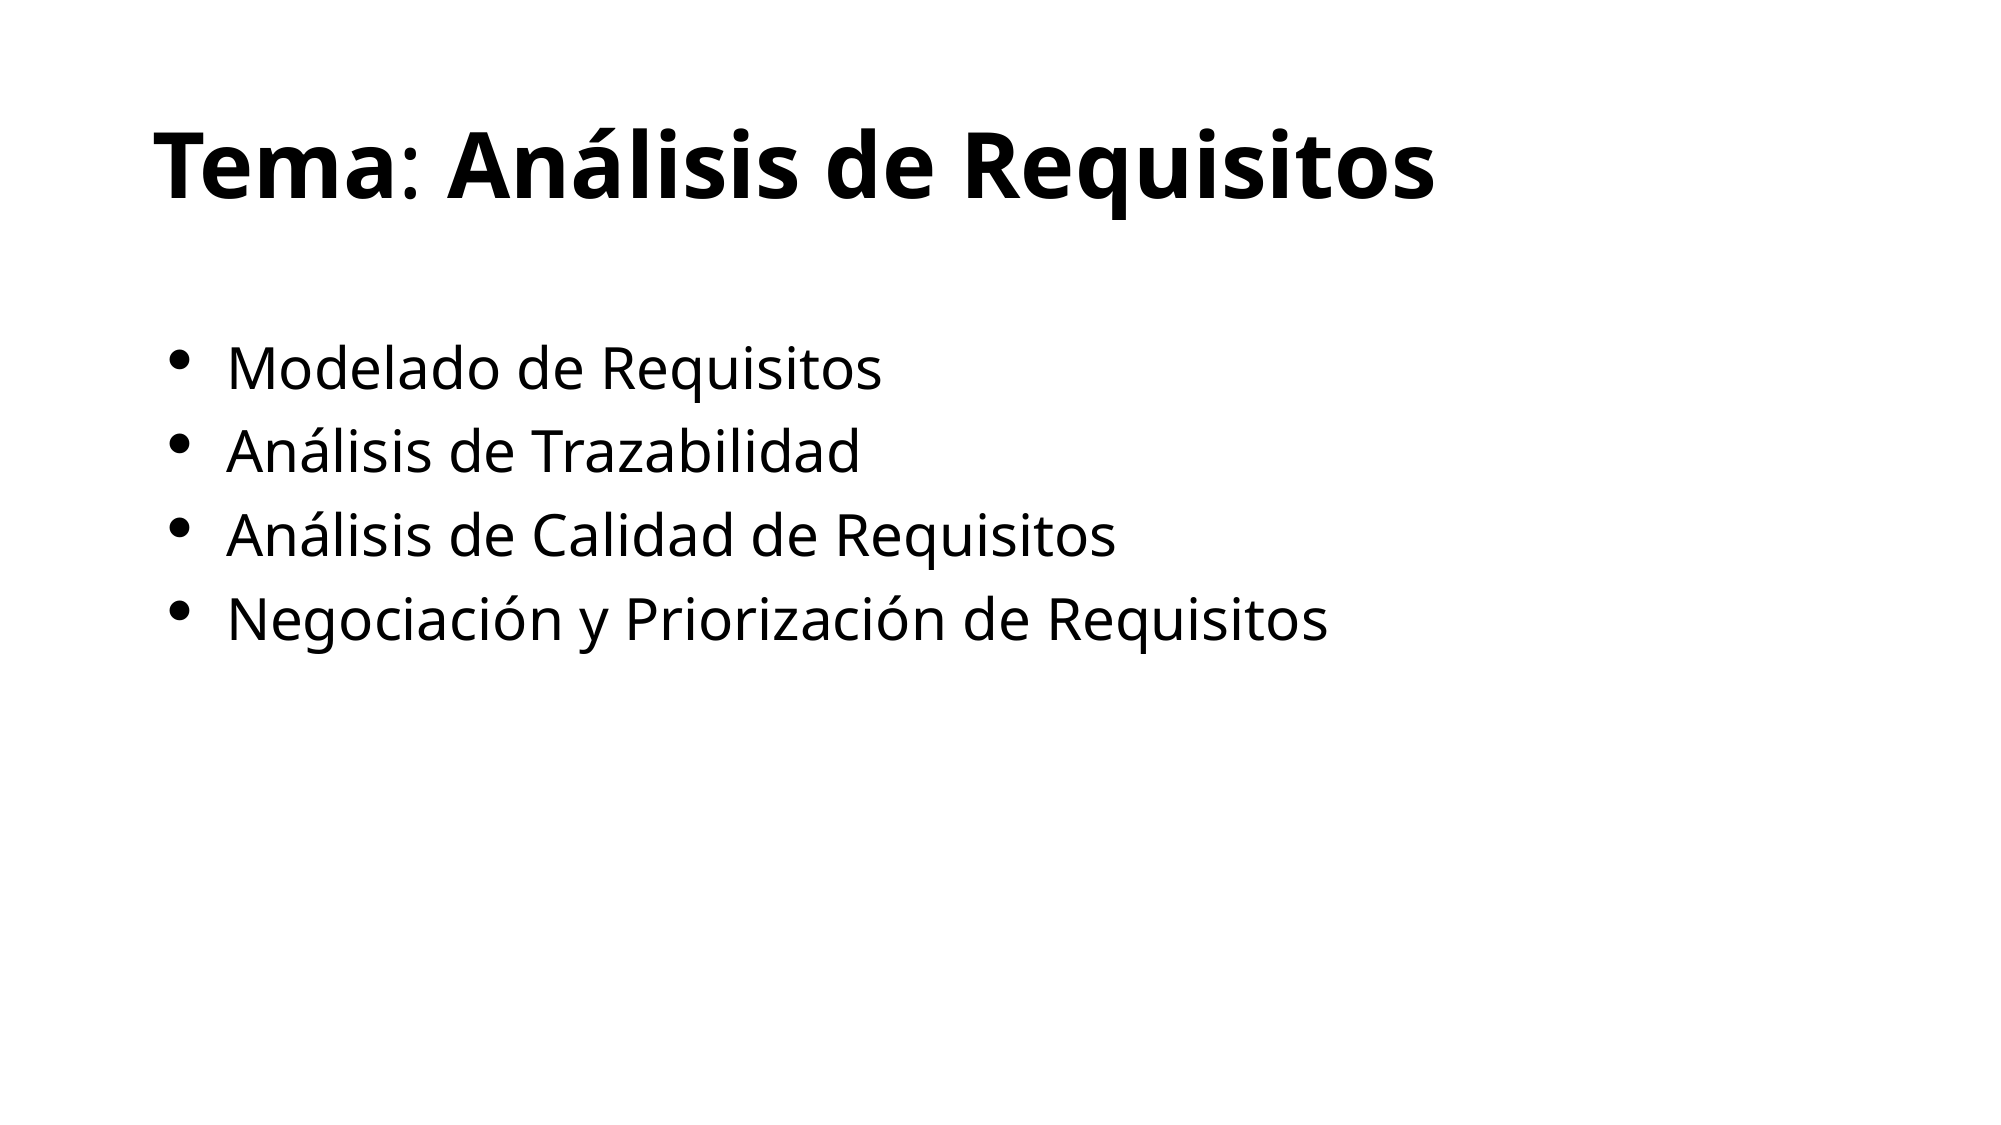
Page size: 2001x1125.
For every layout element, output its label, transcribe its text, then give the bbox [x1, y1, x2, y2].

list Modelado de Requisitos Análisis de Trazabilidad Análisis de Calidad de Requisitos Negociación y Priorización de Requisitos [154, 331, 1673, 738]
title Tema: Análisis de Requisitos [137, 59, 2000, 278]
